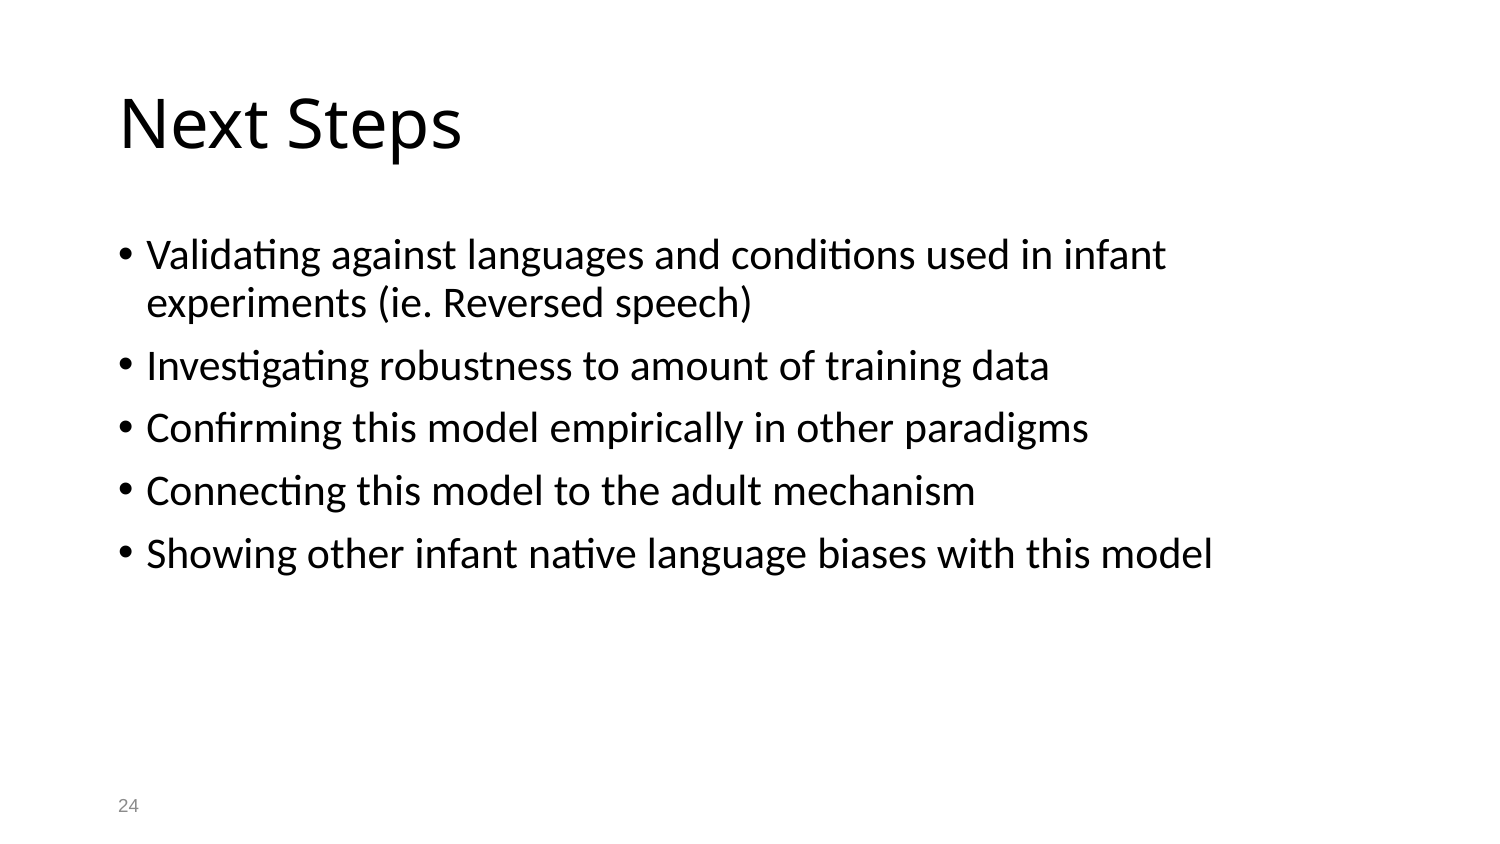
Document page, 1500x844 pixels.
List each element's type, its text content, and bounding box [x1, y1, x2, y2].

slide_number 24 [103, 782, 441, 827]
title Next Steps [103, 44, 1397, 208]
list Validating against languages and conditions used in infant experiments (ie. Reversed speech) Investigating robustness to amount of training data Confirming this model empirically in other paradigms Connecting this model to the adult mechanism Showing other infant native language biases with this model [103, 224, 1397, 760]
